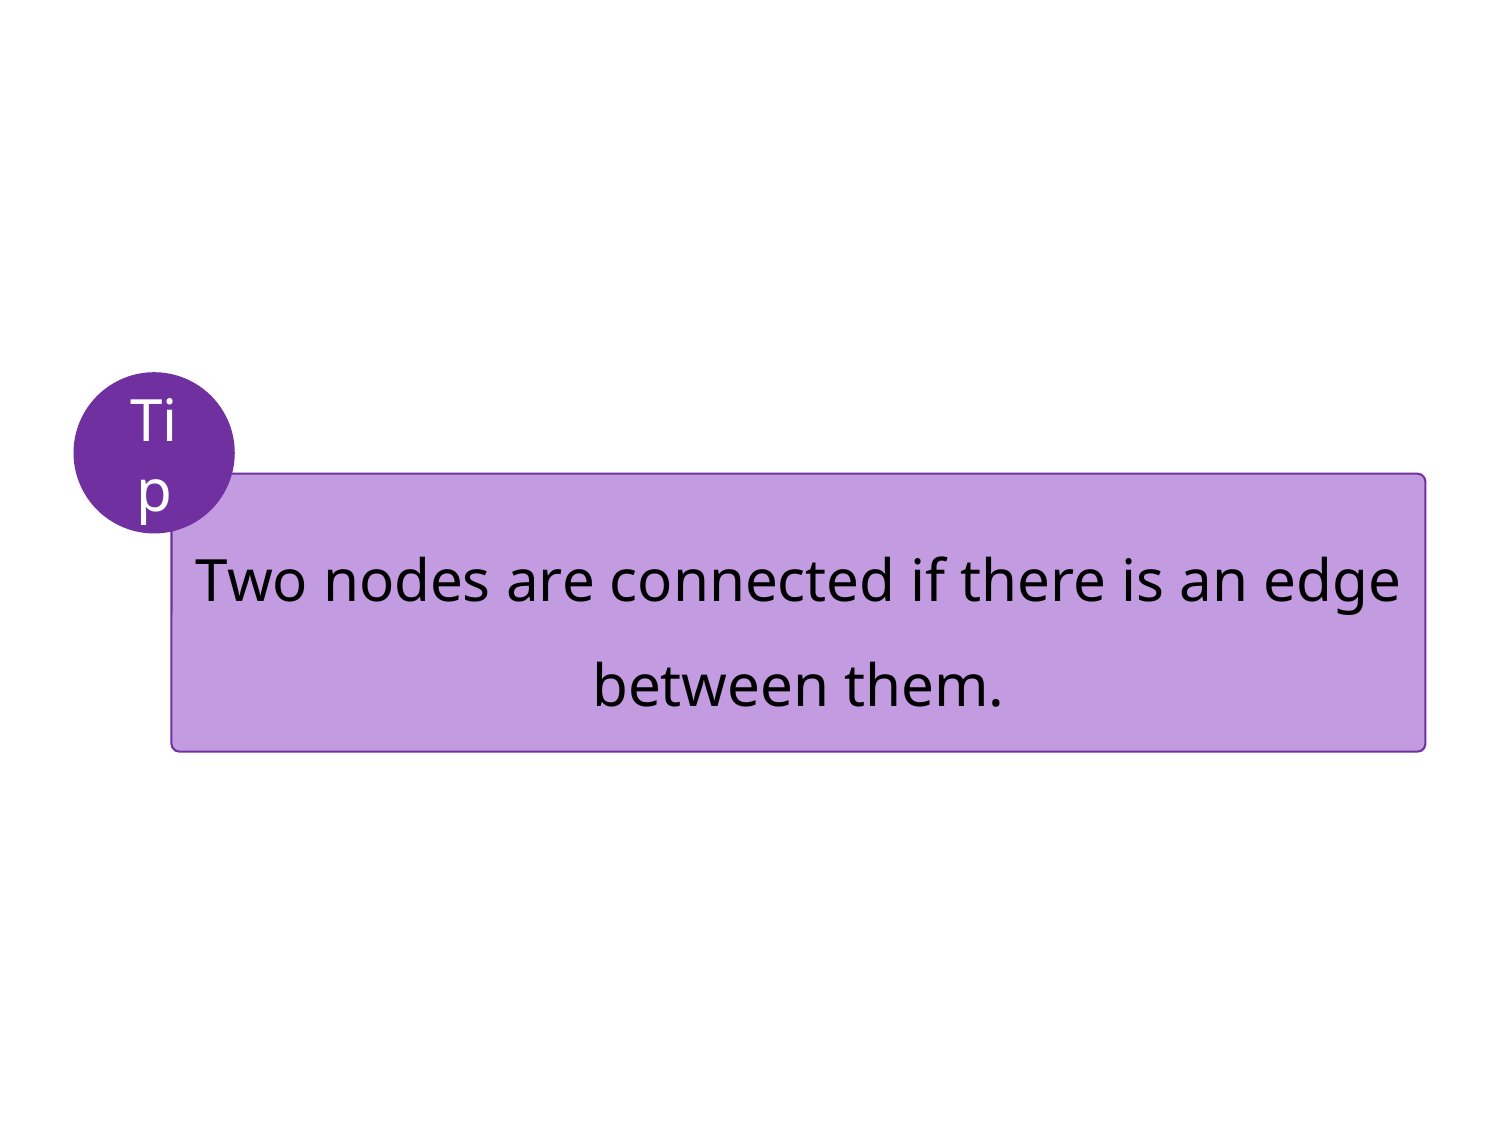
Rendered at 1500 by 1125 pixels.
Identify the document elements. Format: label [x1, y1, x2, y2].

text_box [74, 373, 1426, 752]
